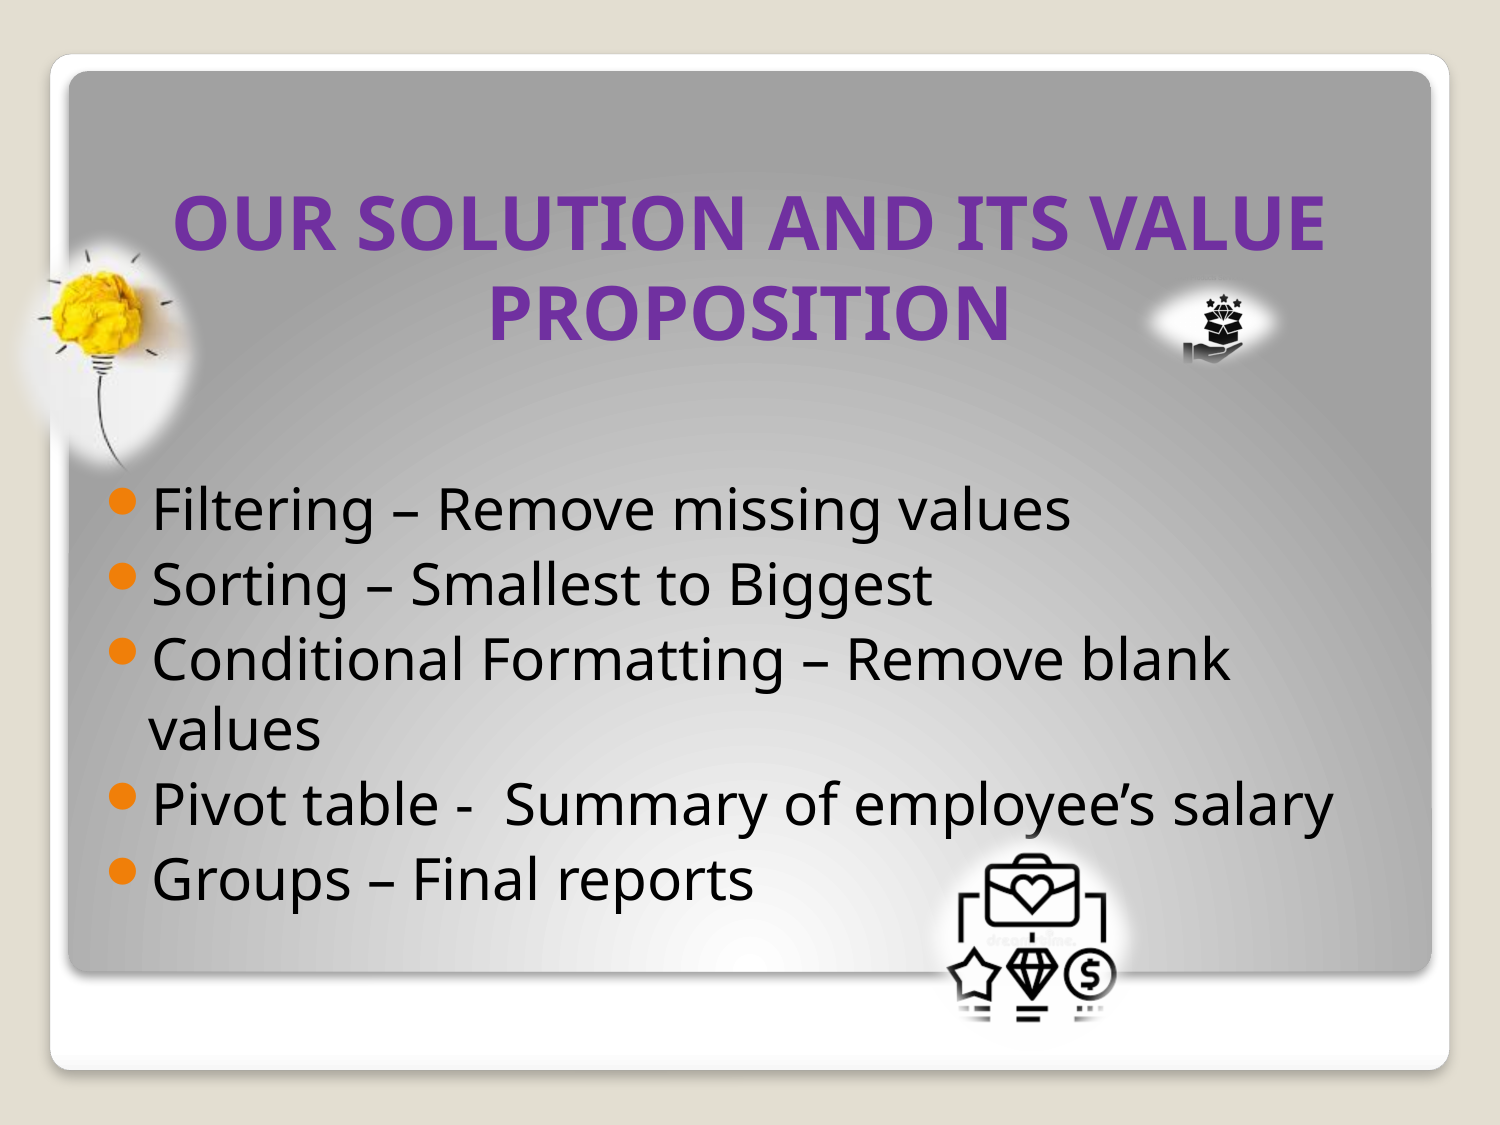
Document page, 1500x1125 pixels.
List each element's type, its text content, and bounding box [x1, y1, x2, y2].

picture [1124, 269, 1302, 376]
picture [0, 222, 212, 486]
list Filtering – Remove missing values Sorting – Smallest to Biggest Conditional Formatting – Remove blank values Pivot table - Summary of employee’s salary Groups – Final reports [75, 457, 1425, 1038]
title OUR SOLUTION AND ITS VALUE PROPOSITION [75, 115, 1425, 364]
picture [913, 820, 1149, 1055]
